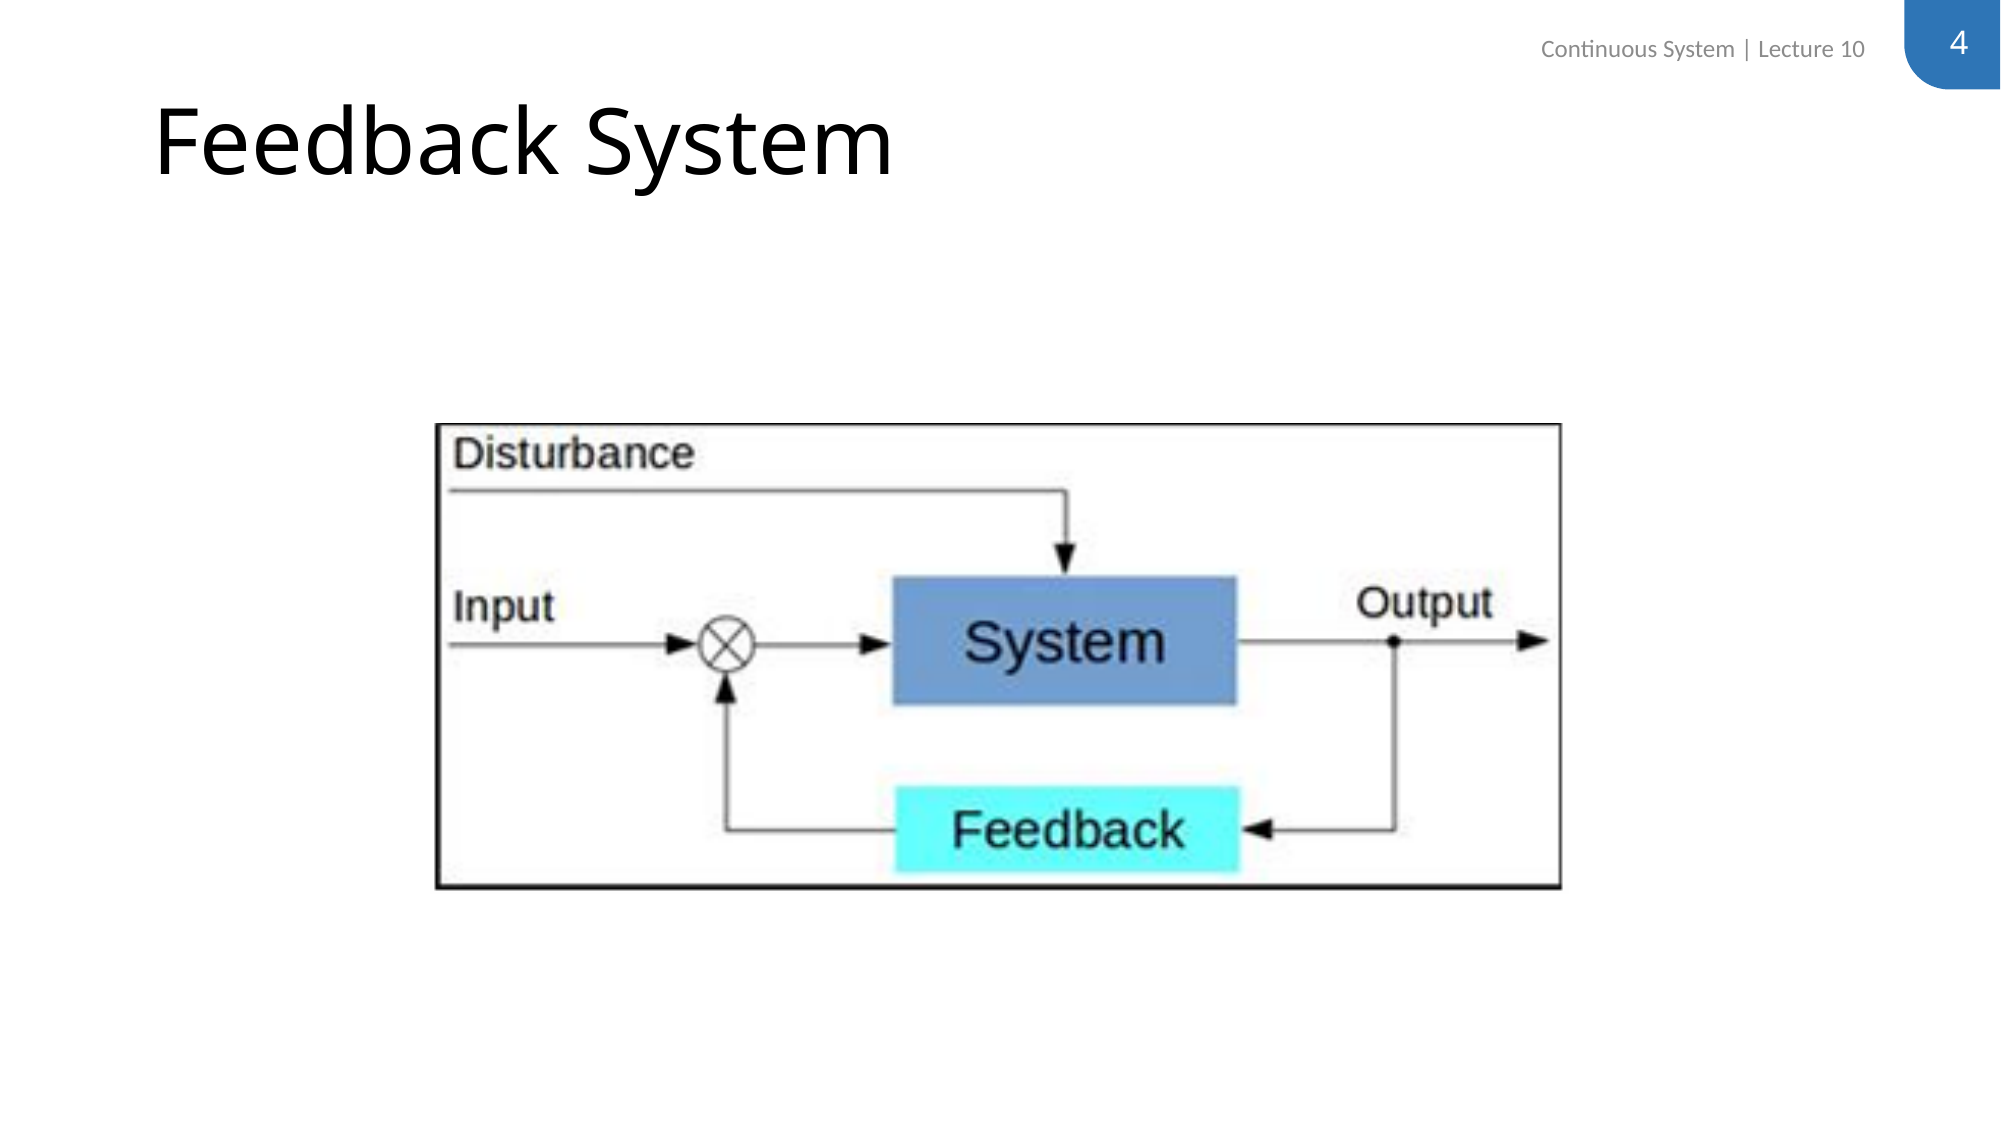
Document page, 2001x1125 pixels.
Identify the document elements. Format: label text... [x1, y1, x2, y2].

footer Continuous System | Lecture 10 [1205, 17, 1881, 78]
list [430, 423, 1569, 894]
slide_number 4 [1887, 14, 1984, 75]
title Feedback System [137, 59, 1863, 231]
